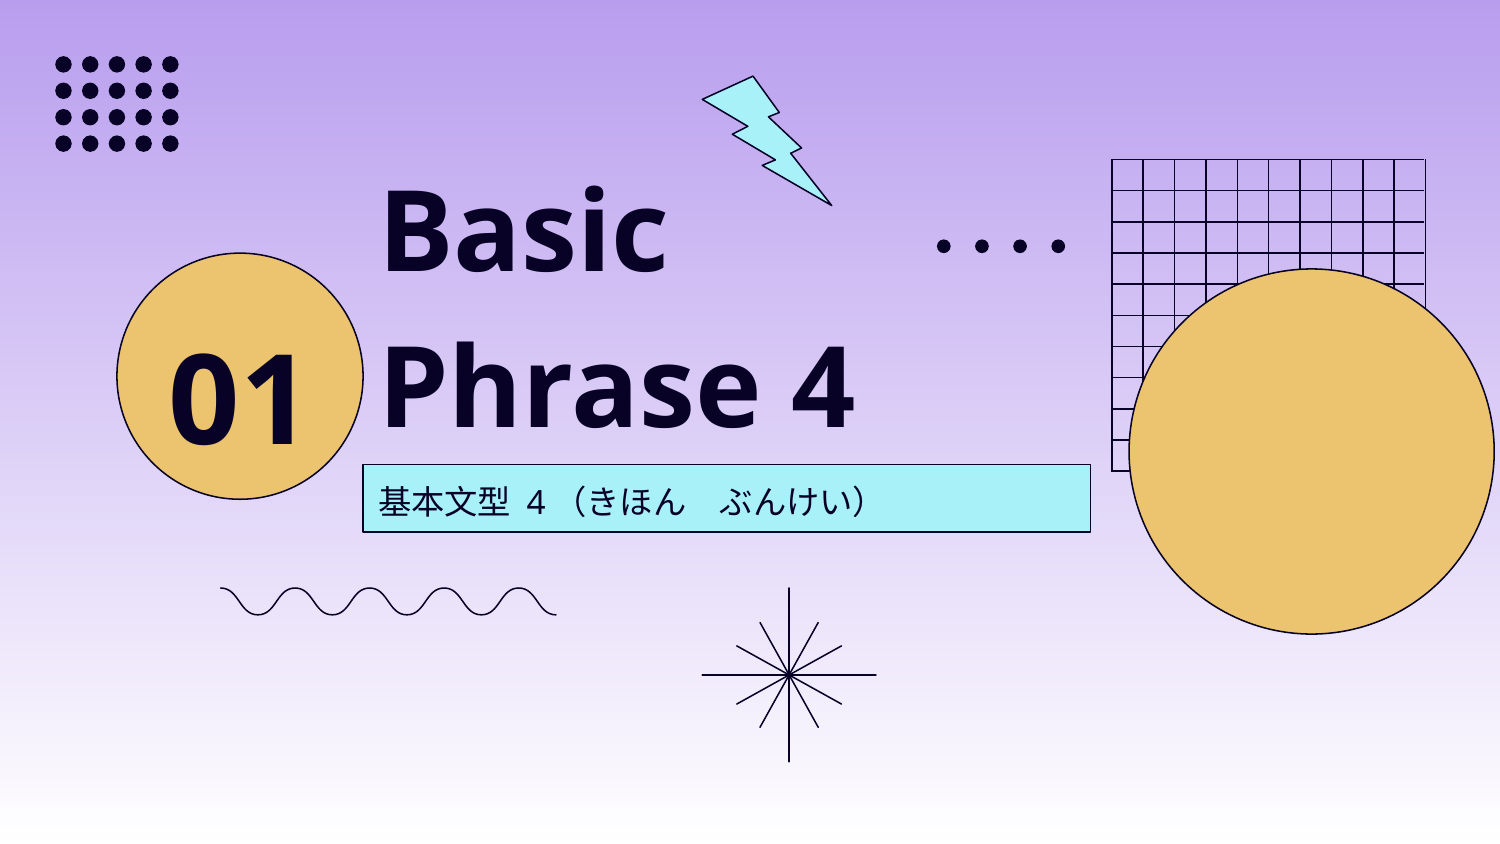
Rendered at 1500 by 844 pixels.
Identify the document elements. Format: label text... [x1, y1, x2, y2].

text_box [343, 308, 363, 444]
title 01 [137, 301, 343, 465]
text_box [1110, 159, 1426, 472]
title Basic Phrase 4 [363, 301, 1091, 464]
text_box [936, 239, 1066, 254]
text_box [701, 587, 877, 762]
subtitle 基本文型 4（きほん ぶんけい） [362, 464, 1091, 533]
text_box [702, 76, 832, 206]
text_box [142, 253, 338, 301]
text_box [154, 465, 326, 500]
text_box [54, 55, 179, 153]
text_box [1131, 312, 1495, 635]
text_box [116, 308, 137, 444]
